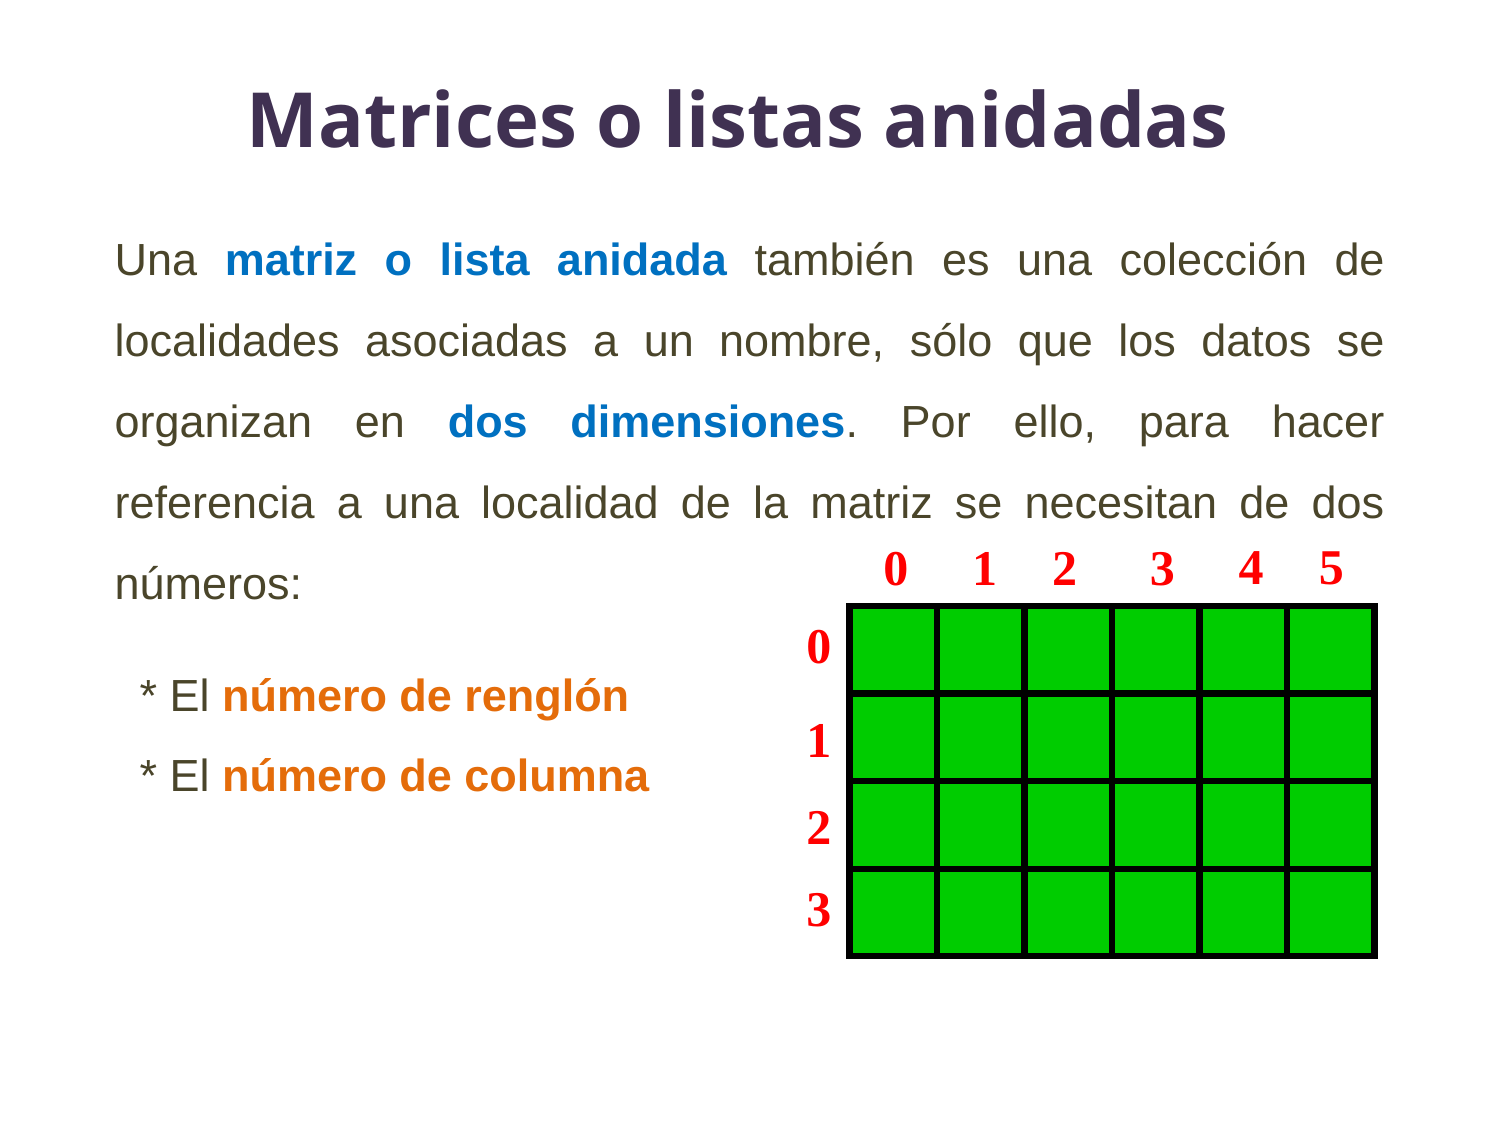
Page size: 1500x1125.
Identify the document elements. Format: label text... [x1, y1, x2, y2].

title Matrices o listas anidadas [230, 54, 1247, 180]
list Una matriz o lista anidada también es una colección de localidades asociadas a un nombre, sólo que los datos se organizan en dos dimensiones. Por ello, para hacer referencia a una localidad de la matriz se necesitan de dos números: * El número de renglón * El número de columna [99, 196, 1400, 809]
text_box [790, 526, 1375, 957]
